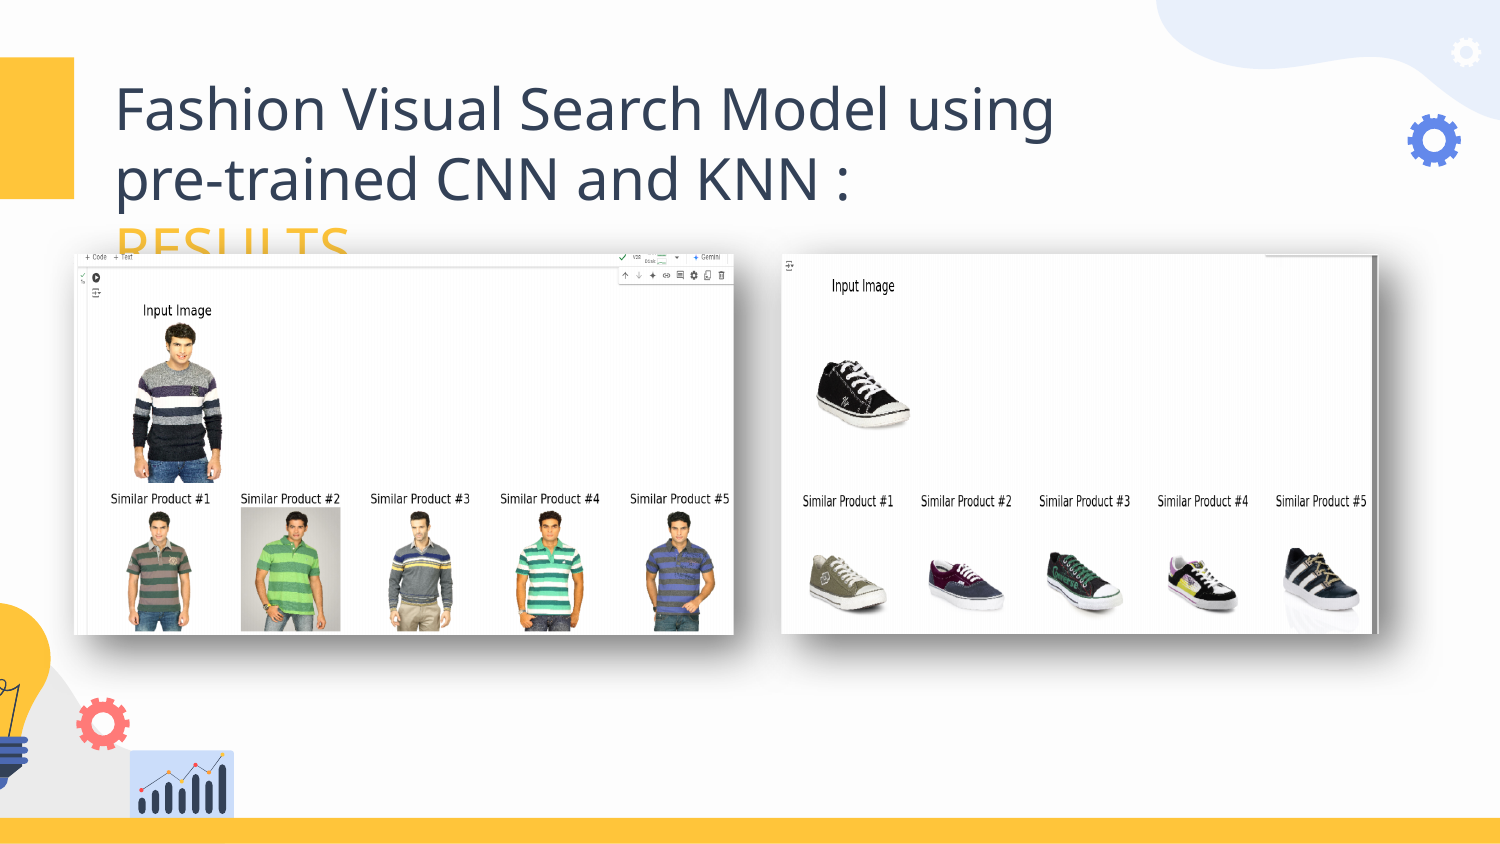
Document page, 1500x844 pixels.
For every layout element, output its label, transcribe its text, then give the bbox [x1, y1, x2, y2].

text_box [0, 816, 1500, 844]
picture [780, 254, 1379, 635]
title Fashion Visual Search Model using pre-trained CNN and KNN : RESULTS [99, 57, 1080, 152]
text_box [0, 55, 76, 201]
picture [73, 254, 734, 635]
